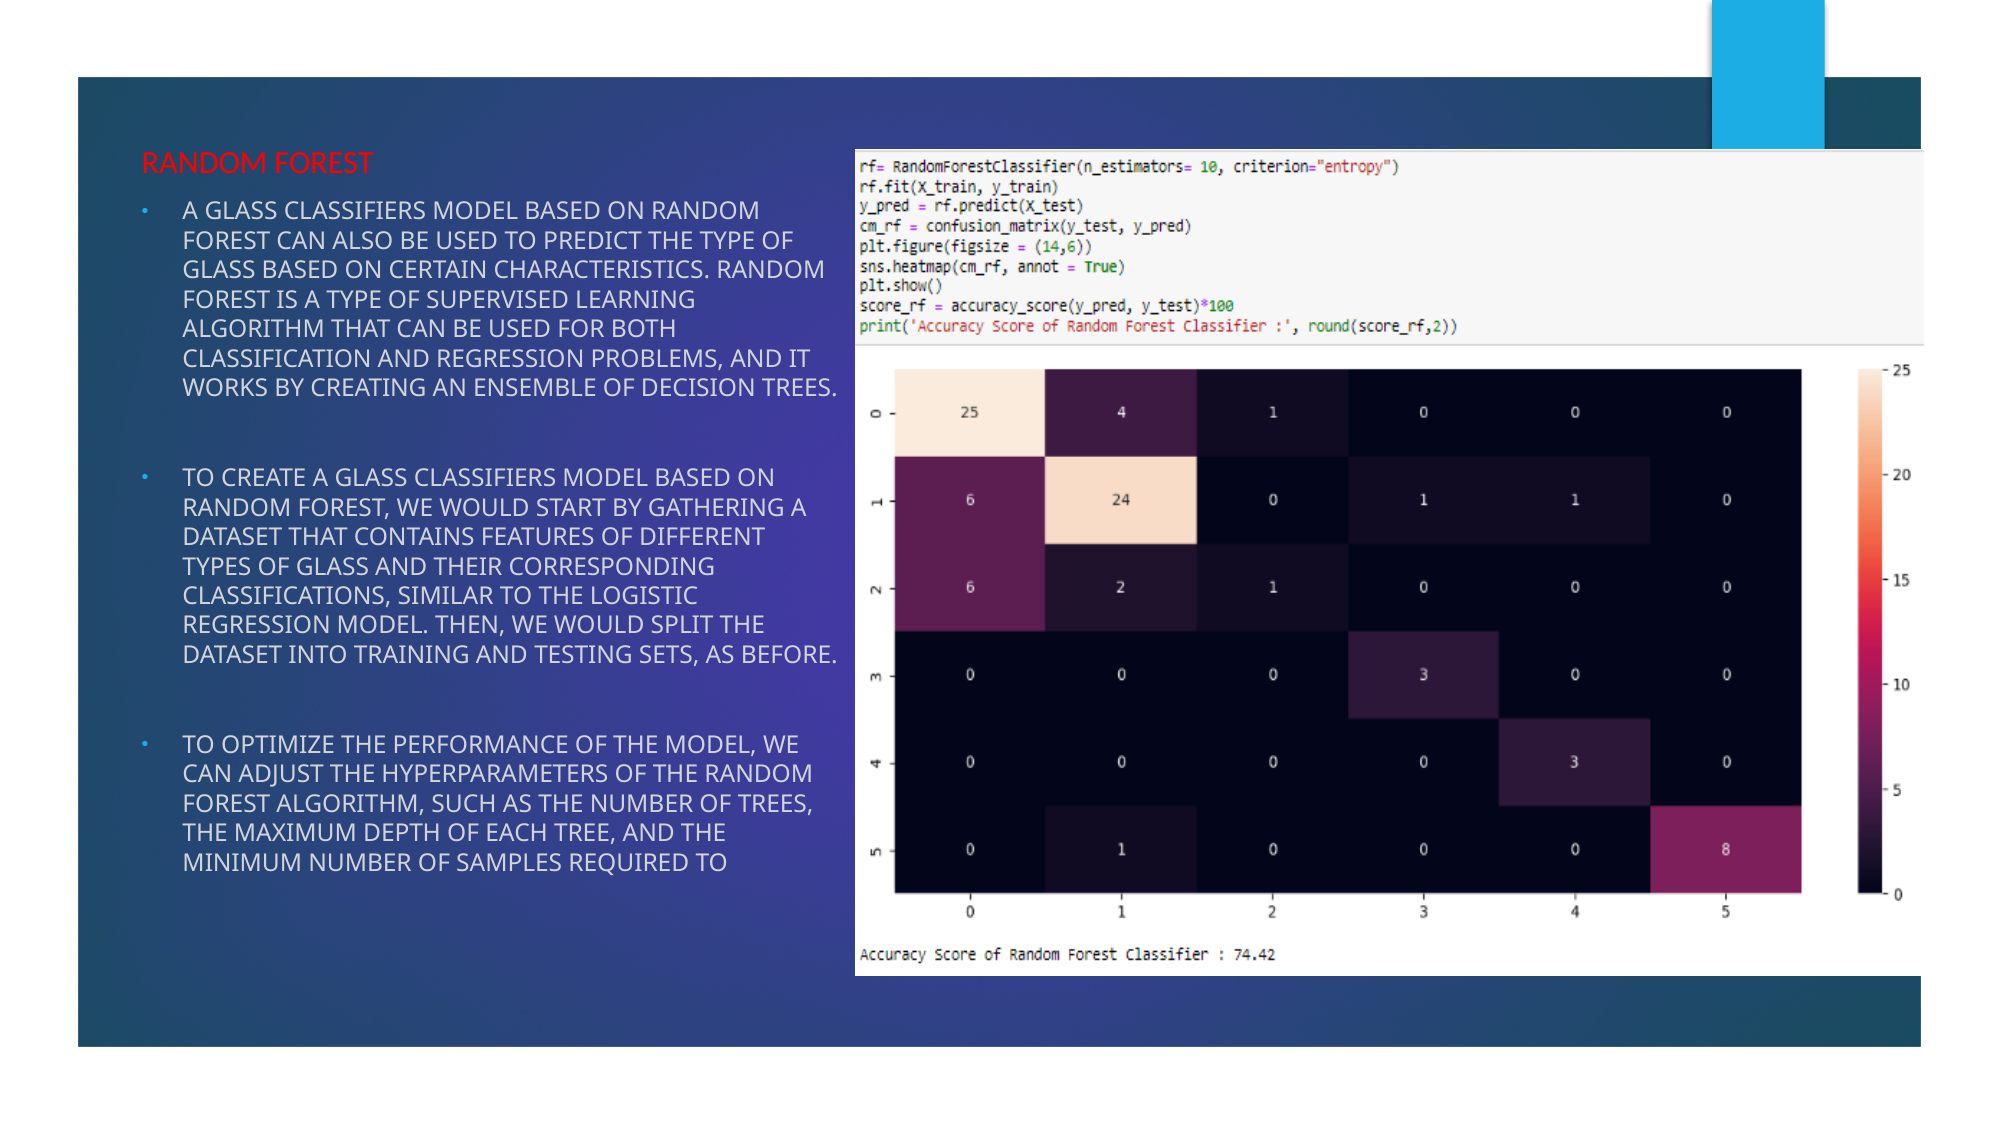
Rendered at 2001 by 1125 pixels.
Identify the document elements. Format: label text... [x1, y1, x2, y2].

subtitle RANDOM FOREST A glass classifiers model based on random forest can also be used to predict the type of glass based on certain characteristics. Random forest is a type of supervised learning algorithm that can be used for both classification and regression problems, and it works by creating an ensemble of decision trees. To create a glass classifiers model based on random forest, we would start by gathering a dataset that contains features of different types of glass and their corresponding classifications, similar to the logistic regression model. Then, we would split the dataset into training and testing sets, as before. To optimize the performance of the model, we can adjust the hyperparameters of the random forest algorithm, such as the number of trees, the maximum depth of each tree, and the minimum number of samples required to [126, 133, 856, 948]
picture [855, 148, 1925, 976]
